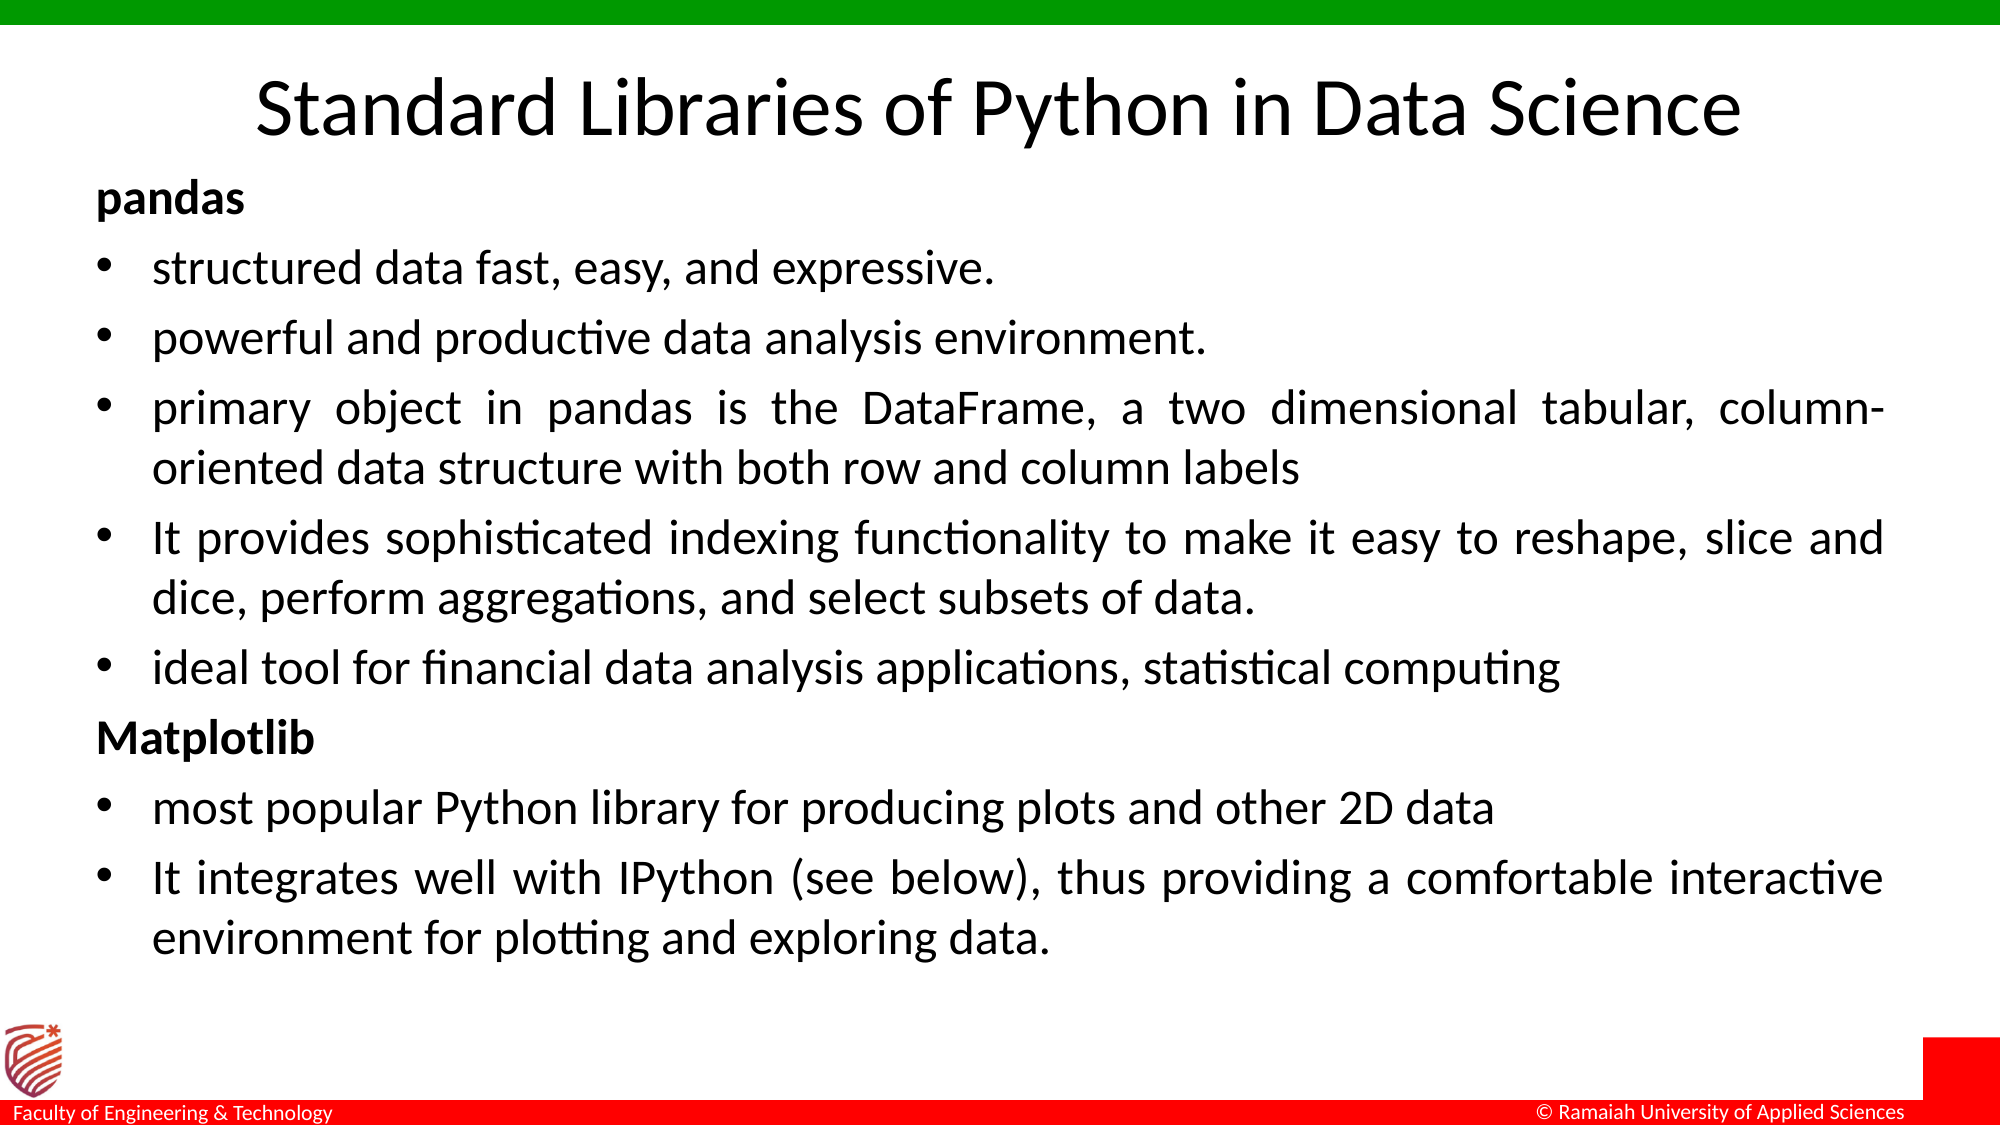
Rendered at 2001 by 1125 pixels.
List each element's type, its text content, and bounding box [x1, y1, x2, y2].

picture [0, 1013, 69, 1100]
list pandas structured data fast, easy, and expressive. powerful and productive data analysis environment. primary object in pandas is the DataFrame, a two dimensional tabular, column-oriented data structure with both row and column labels It provides sophisticated indexing functionality to make it easy to reshape, slice and dice, perform aggregations, and select subsets of data. ideal tool for financial data analysis applications, statistical computing Matplotlib most popular Python library for producing plots and other 2D data It integrates well with IPython (see below), thus providing a comfortable interactive environment for plotting and exploring data. [80, 156, 1900, 1005]
title Standard Libraries of Python in Data Science [99, 45, 1900, 156]
